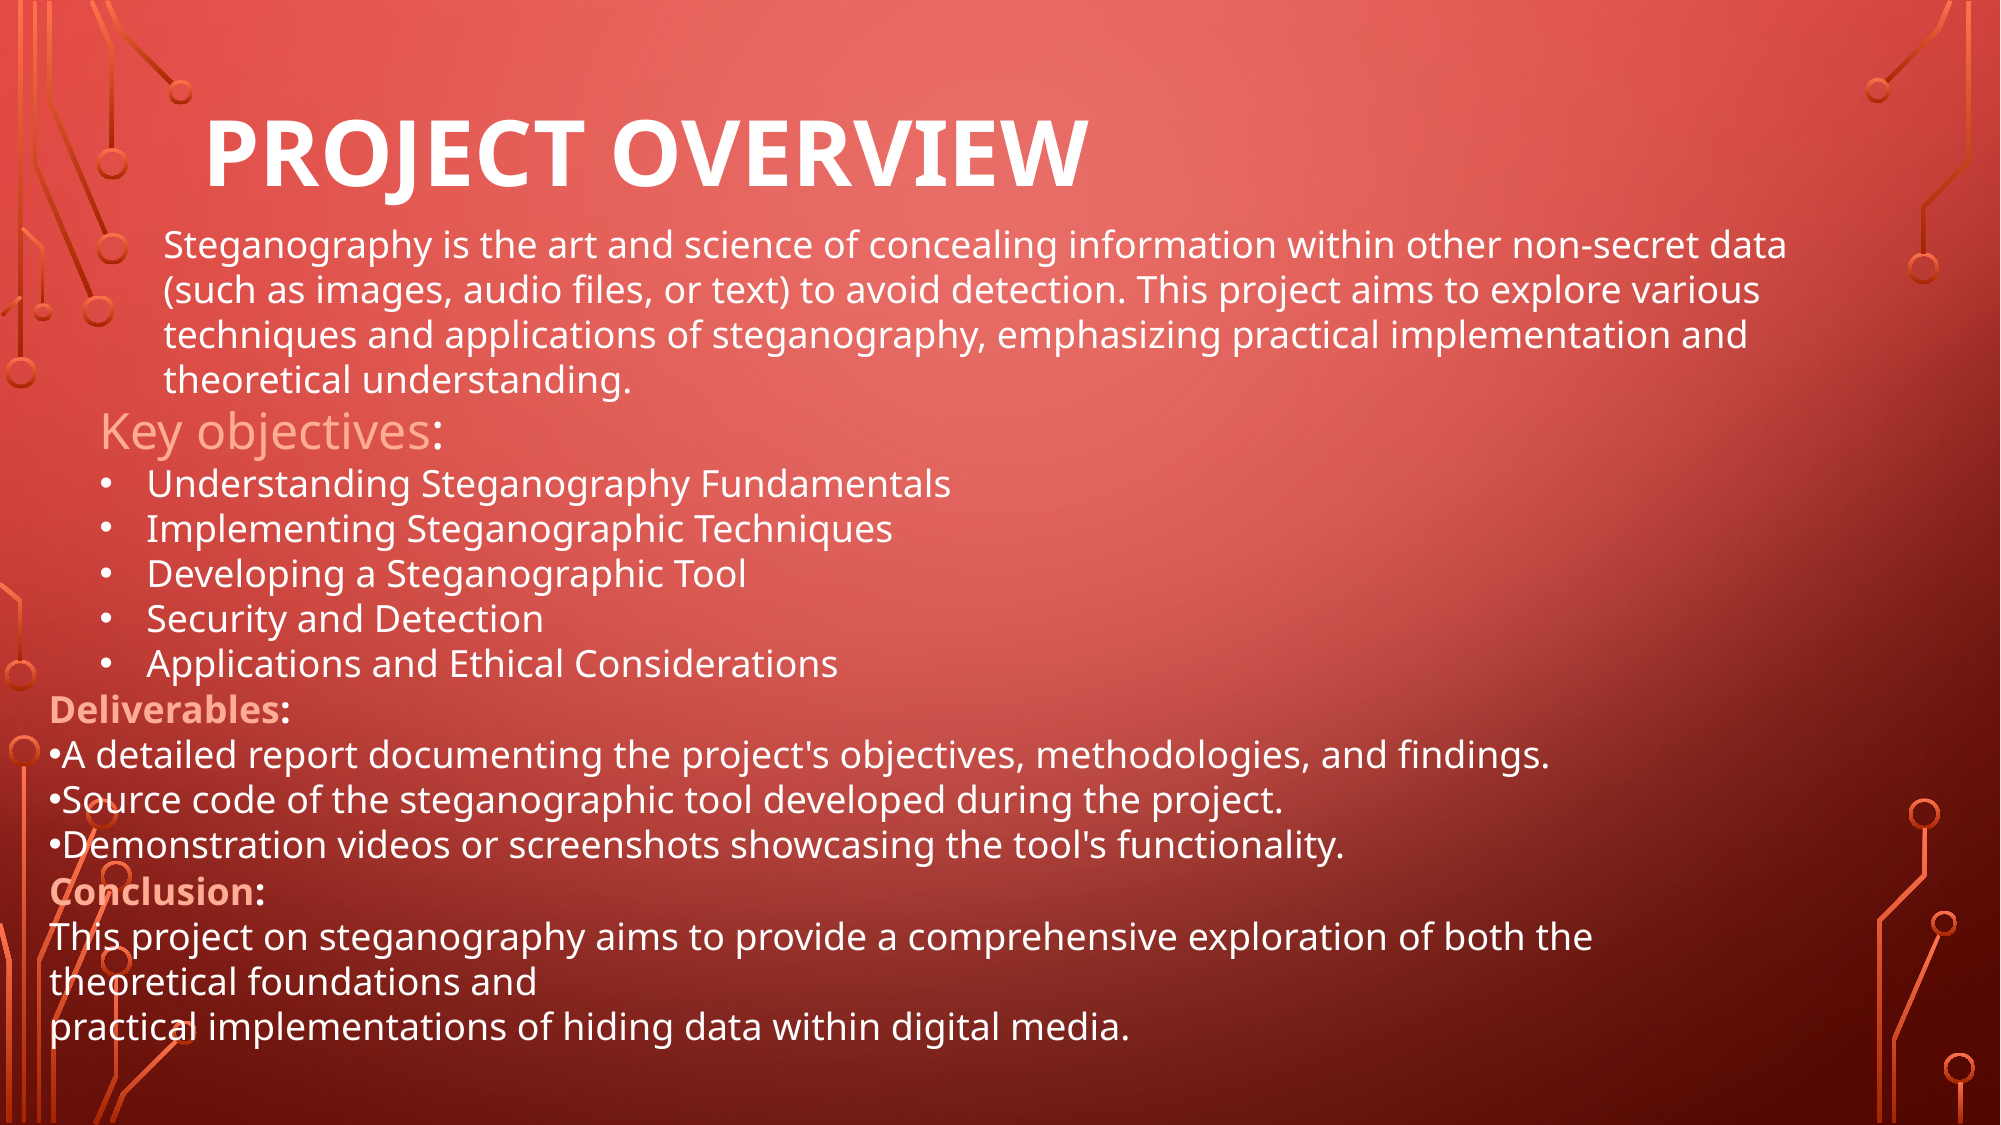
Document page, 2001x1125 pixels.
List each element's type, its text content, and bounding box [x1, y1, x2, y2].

text_box Deliverables: A detailed report documenting the project's objectives, methodologies, and findings. Source code of the steganographic tool developed during the project. Demonstration videos or screenshots showcasing the tool's functionality. [33, 678, 1567, 919]
text_box Steganography is the art and science of concealing information within other non-secret data (such as images, audio files, or text) to avoid detection. This project aims to explore various techniques and applications of steganography, emphasizing practical implementation and theoretical understanding. [148, 213, 1871, 409]
text_box Conclusion: This project on steganography aims to provide a comprehensive exploration of both the theoretical foundations and practical implementations of hiding data within digital media. [34, 860, 1620, 1100]
title Project overview [187, 49, 1813, 213]
text_box Key objectives: Understanding Steganography Fundamentals Implementing Steganographic Techniques Developing a Steganographic Tool Security and Detection Applications and Ethical Considerations [84, 392, 968, 678]
